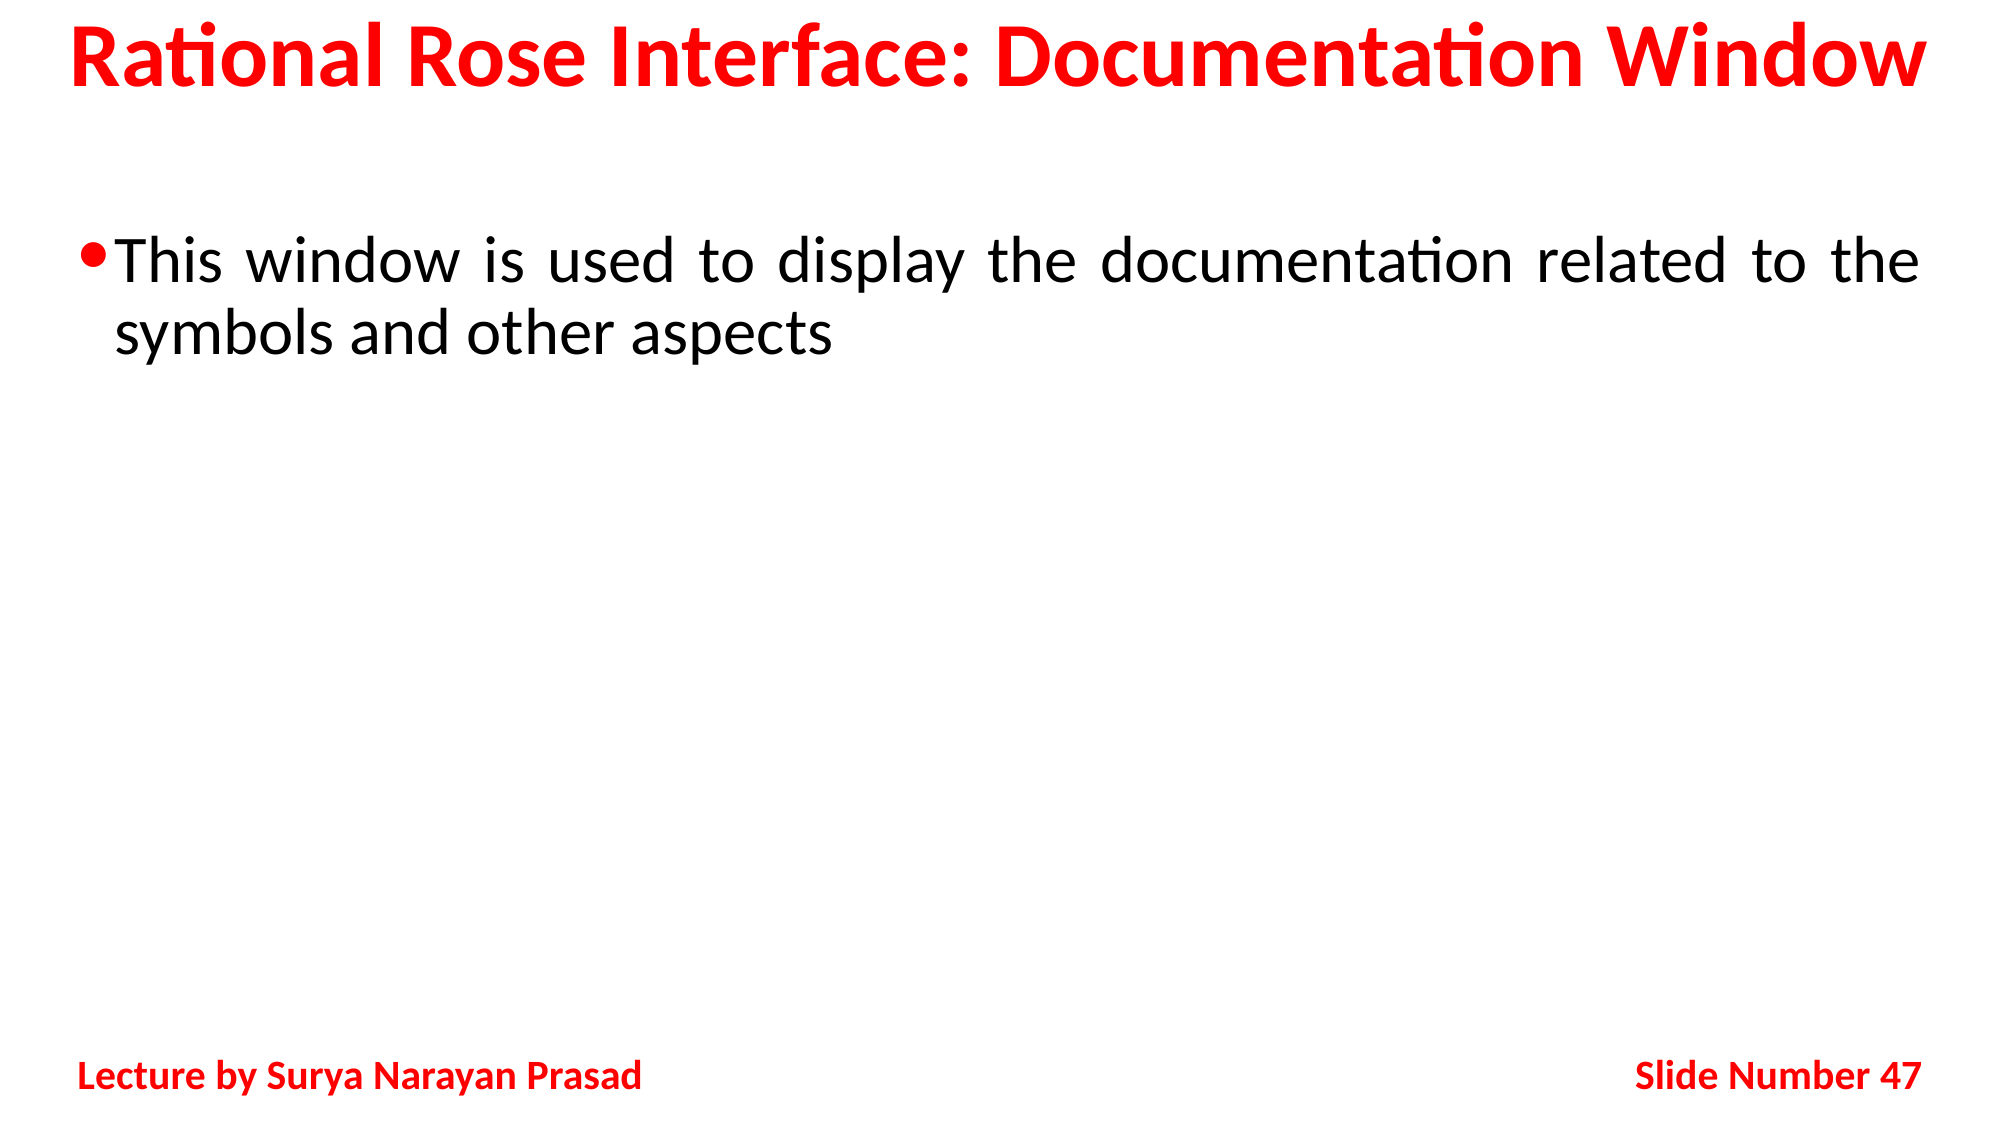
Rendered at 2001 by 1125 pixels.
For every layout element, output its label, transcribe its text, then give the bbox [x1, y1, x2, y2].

footer Lecture by Surya Narayan Prasad [62, 1042, 688, 1103]
slide_number Slide Number 47 [1524, 1042, 1938, 1103]
list This window is used to display the documentation related to the symbols and other aspects [62, 217, 1938, 1014]
title Rational Rose Interface: Documentation Window [0, 0, 2000, 125]
